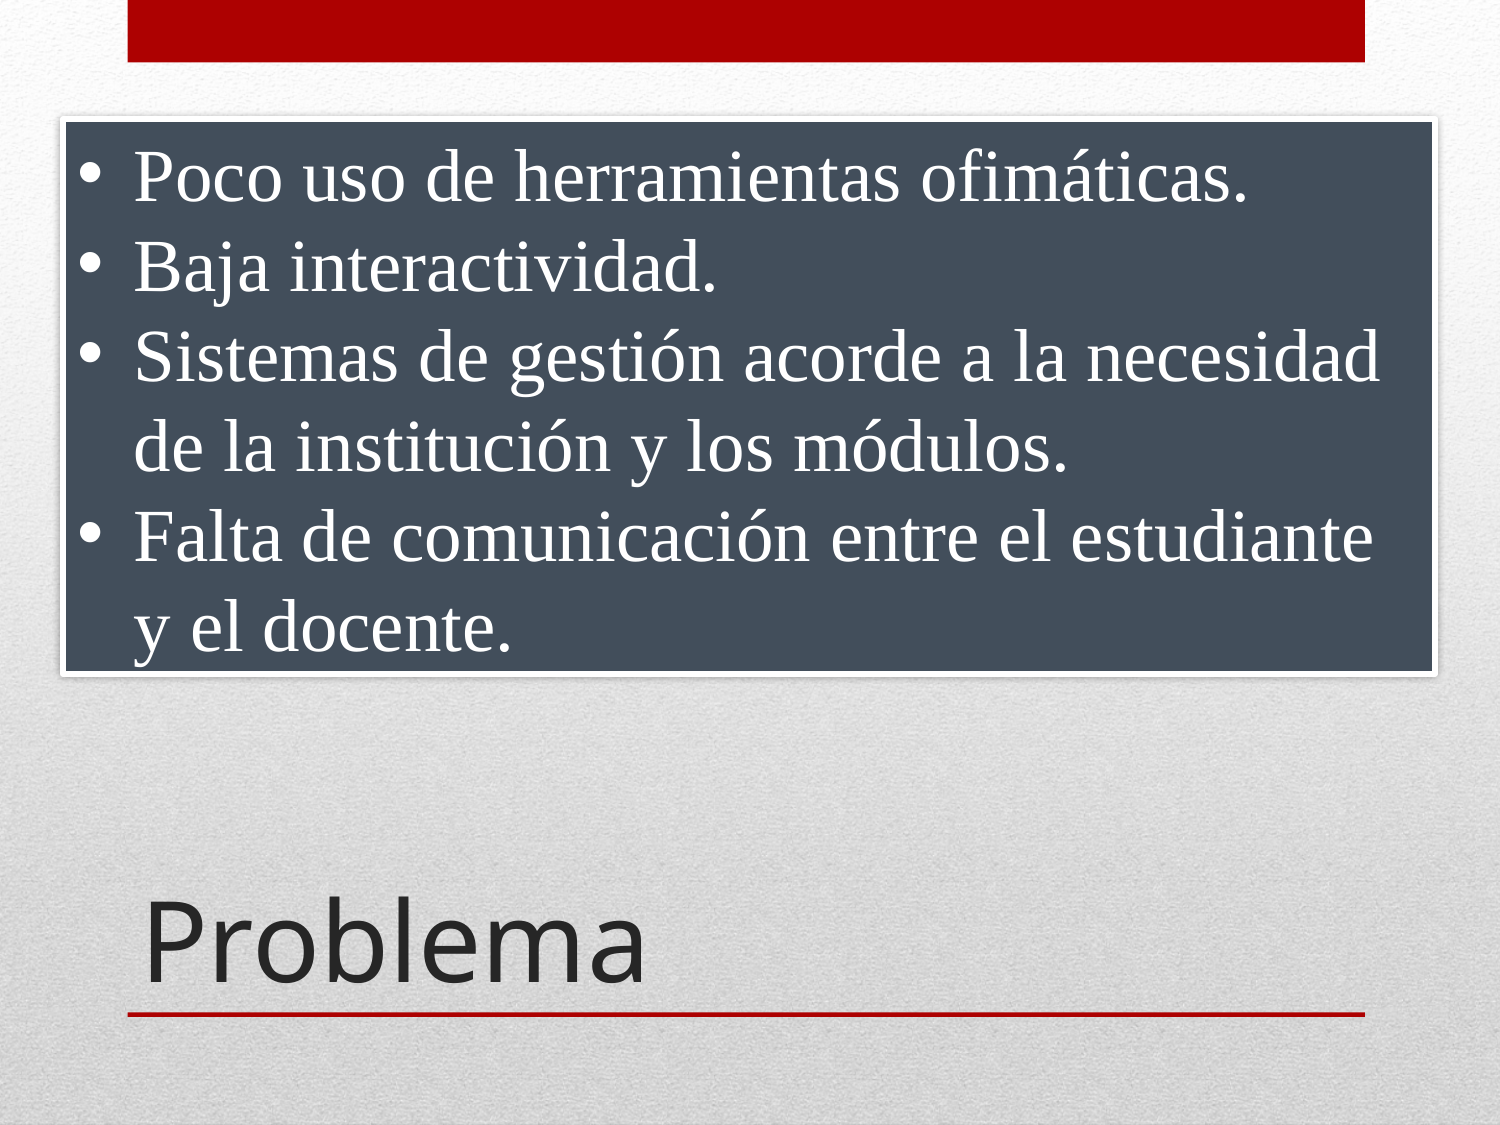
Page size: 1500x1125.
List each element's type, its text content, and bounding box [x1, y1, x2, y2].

text_box Poco uso de herramientas ofimáticas. Baja interactividad. Sistemas de gestión acorde a la necesidad de la institución y los módulos. Falta de comunicación entre el estudiante y el docente. [60, 116, 1438, 677]
title Problema [125, 750, 1238, 1013]
